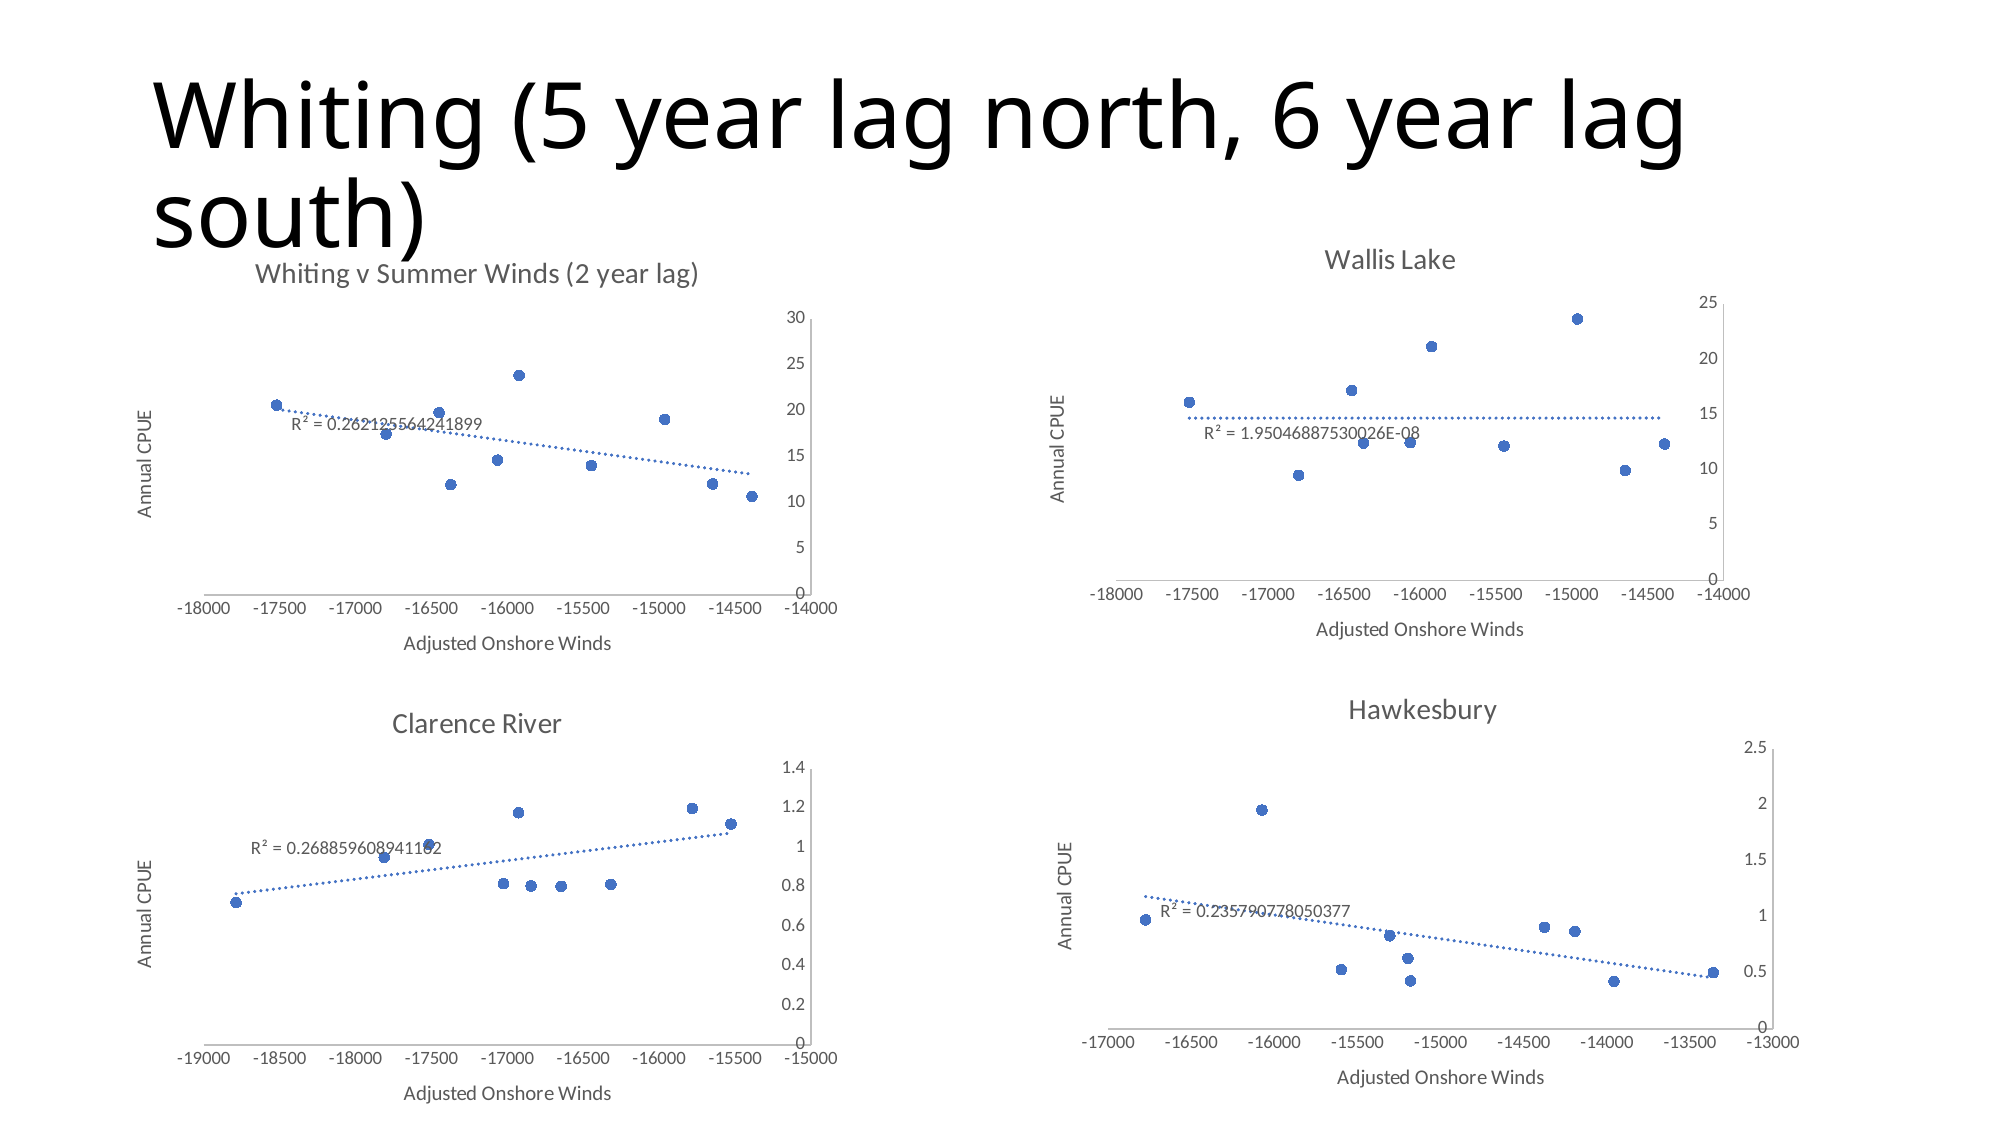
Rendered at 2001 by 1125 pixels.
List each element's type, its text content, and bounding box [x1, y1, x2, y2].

chart [1015, 221, 1800, 1122]
chart [102, 236, 853, 1125]
title Whiting (5 year lag north, 6 year lag south) [137, 59, 1863, 278]
